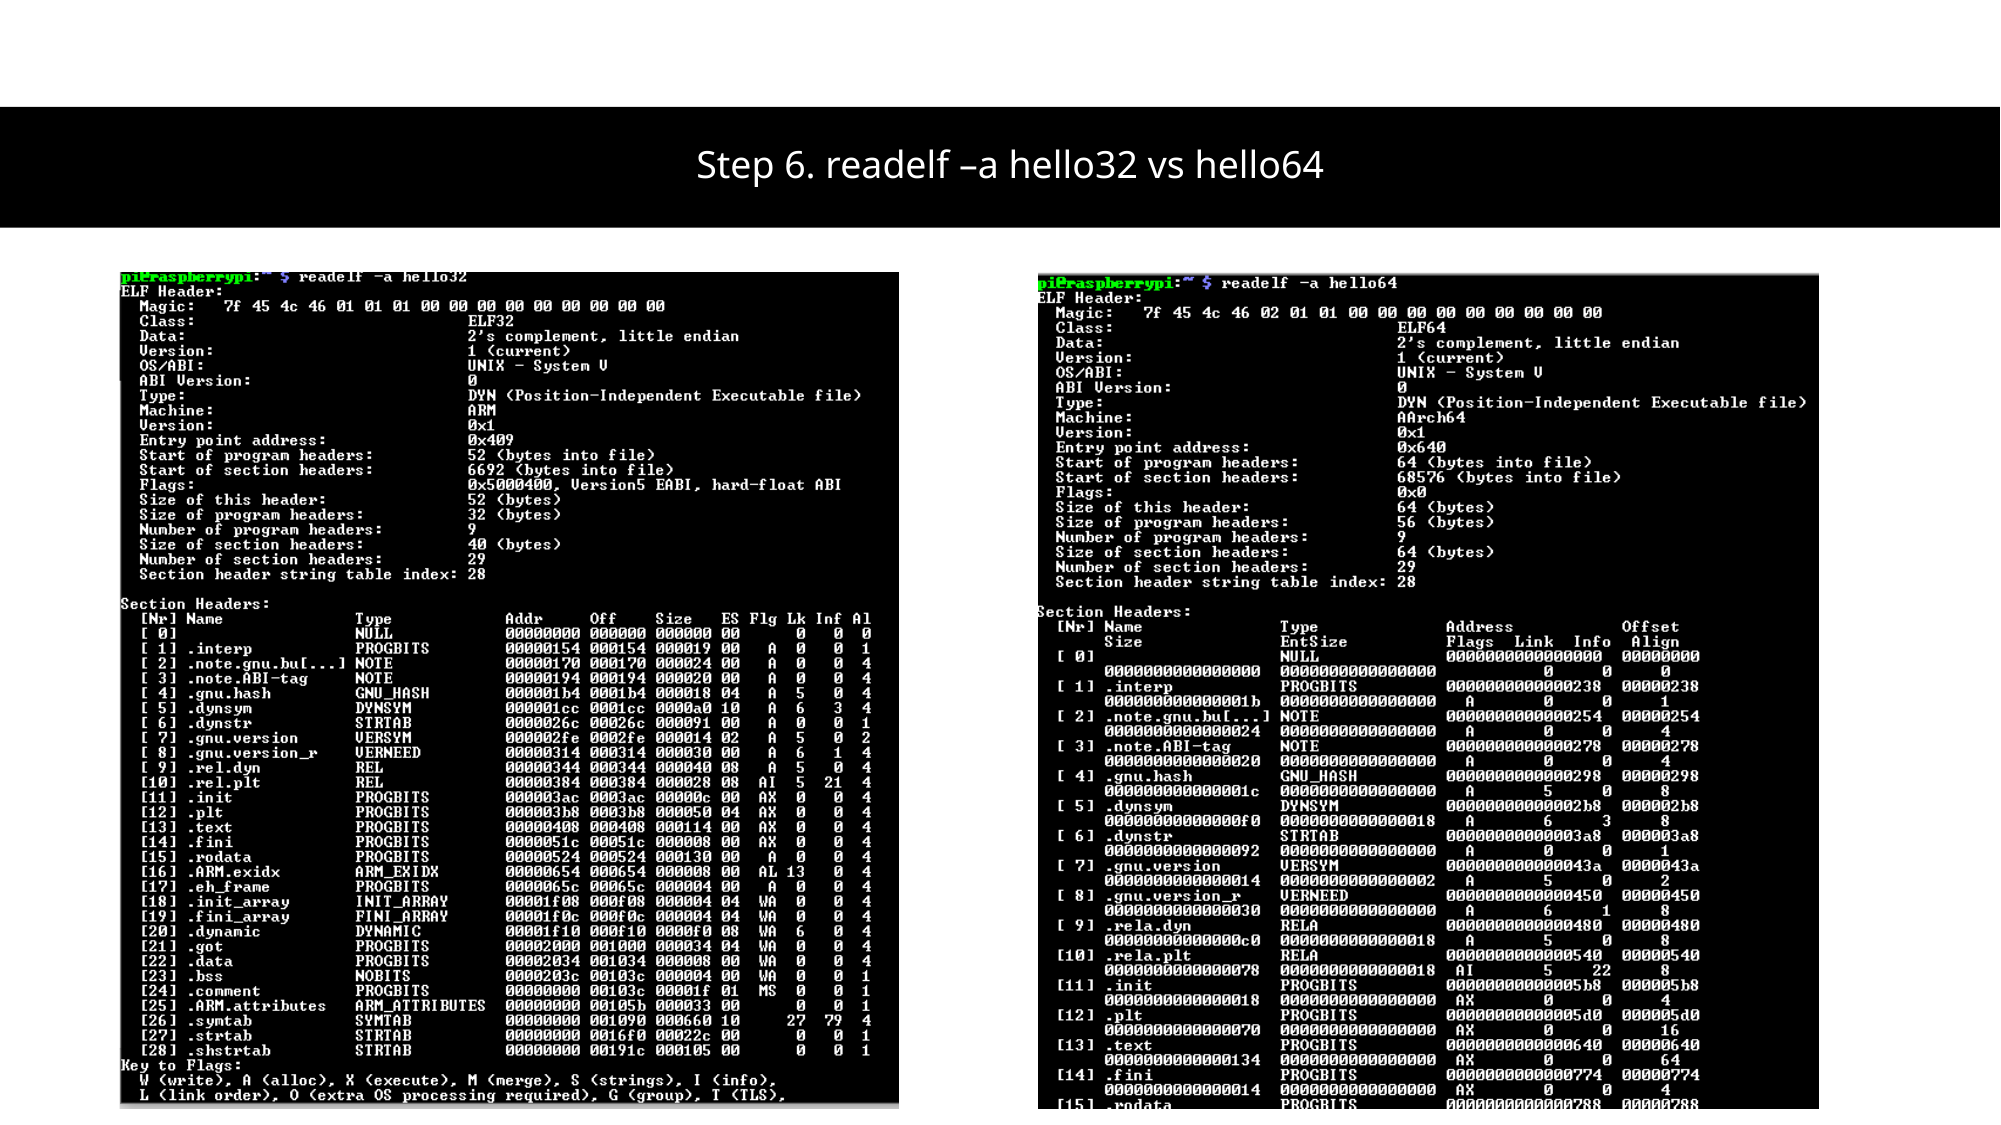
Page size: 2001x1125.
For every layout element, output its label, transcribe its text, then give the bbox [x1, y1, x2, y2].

picture [1038, 272, 1819, 1109]
picture [119, 272, 899, 1109]
text_box [0, 106, 2000, 229]
title Step 6. readelf –a hello32 vs hello64 [91, 105, 1931, 228]
